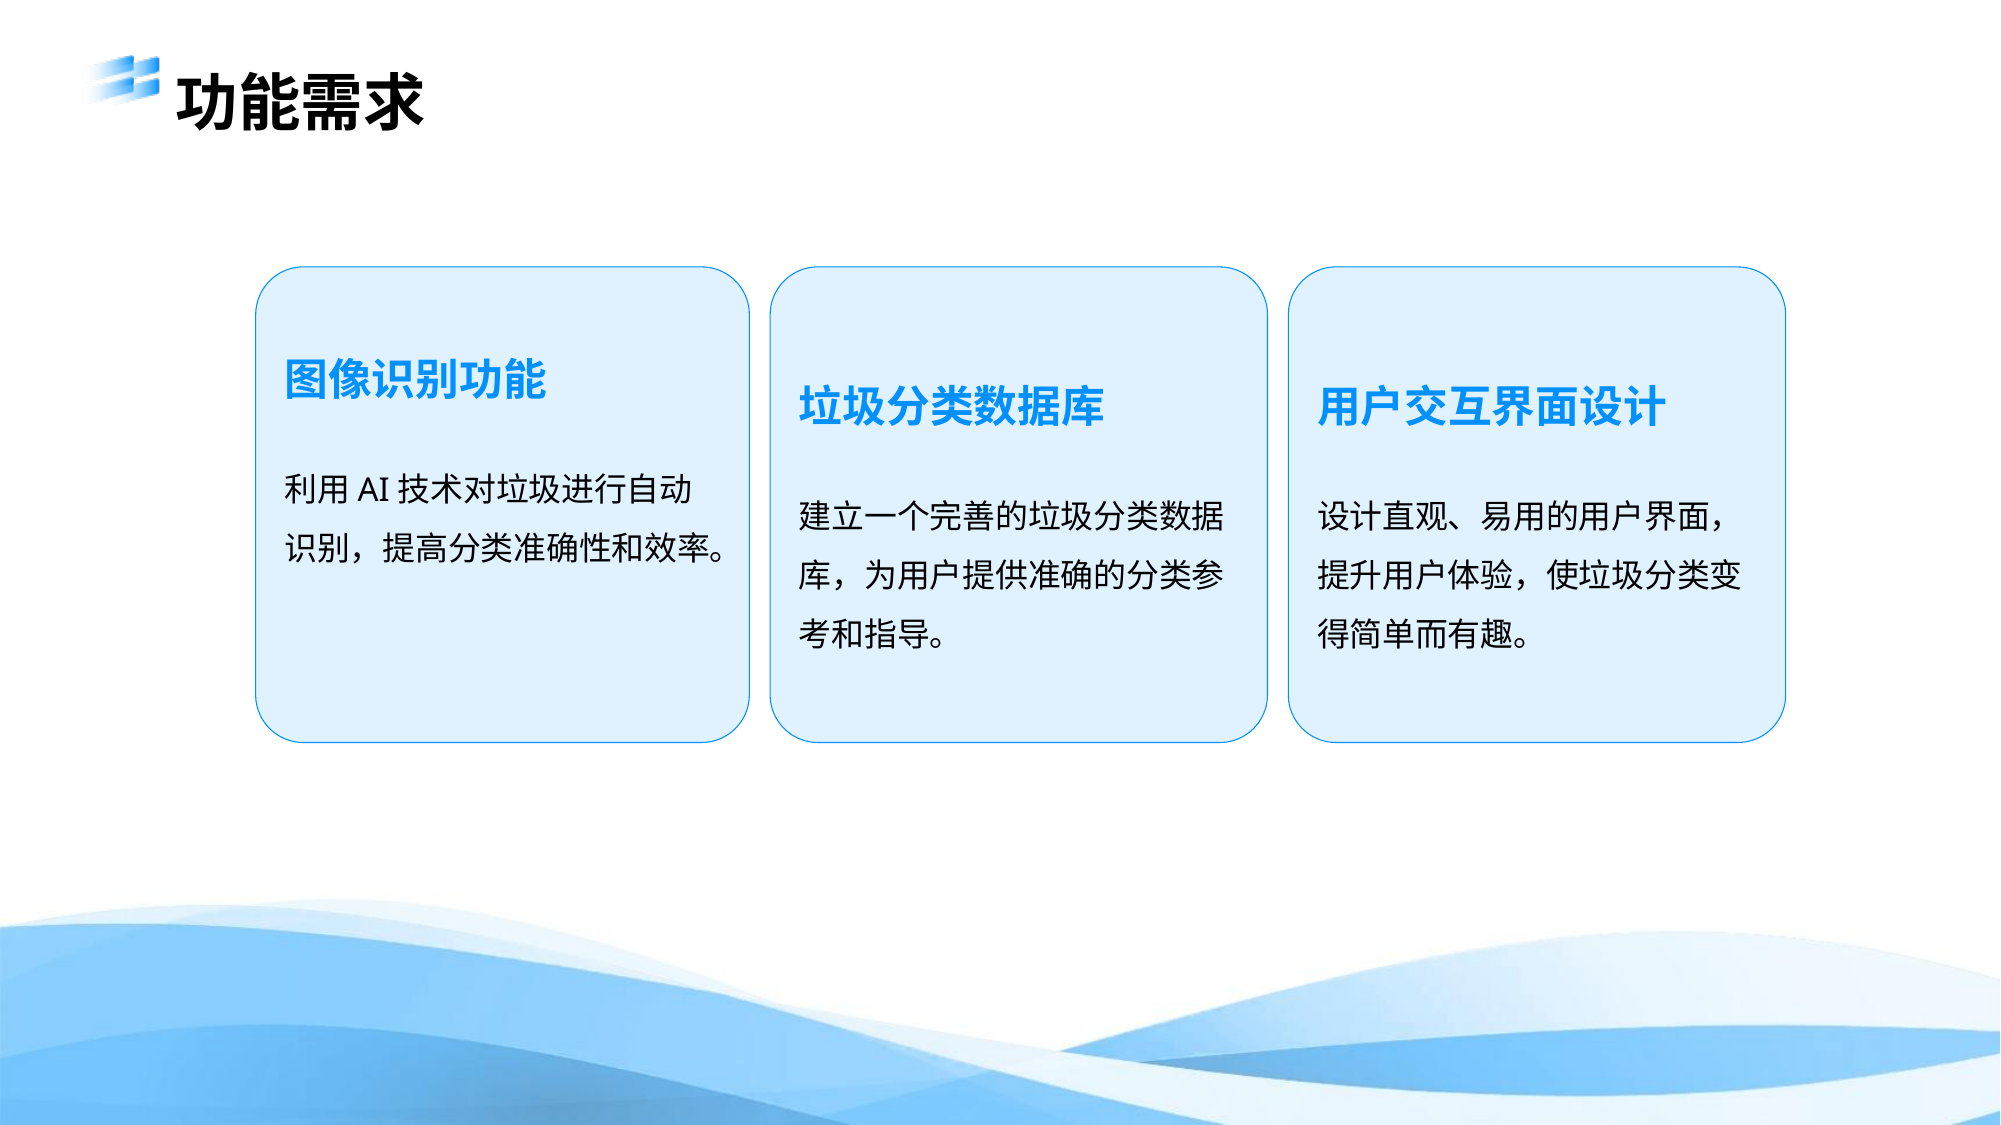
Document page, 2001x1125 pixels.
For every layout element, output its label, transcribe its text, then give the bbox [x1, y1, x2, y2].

text_box 图像识别功能 利用AI技术对垃圾进行自动识别，提高分类准确性和效率。 [253, 264, 752, 745]
text_box 垃圾分类数据库 建立一个完善的垃圾分类数据库，为用户提供准确的分类参考和指导。 [768, 264, 1270, 745]
text_box 用户交互界面设计 设计直观、易用的用户界面，提升用户体验，使垃圾分类变得简单而有趣。 [1286, 264, 1788, 745]
picture [0, 0, 2001, 1125]
text_box 功能需求 [159, 16, 1700, 147]
